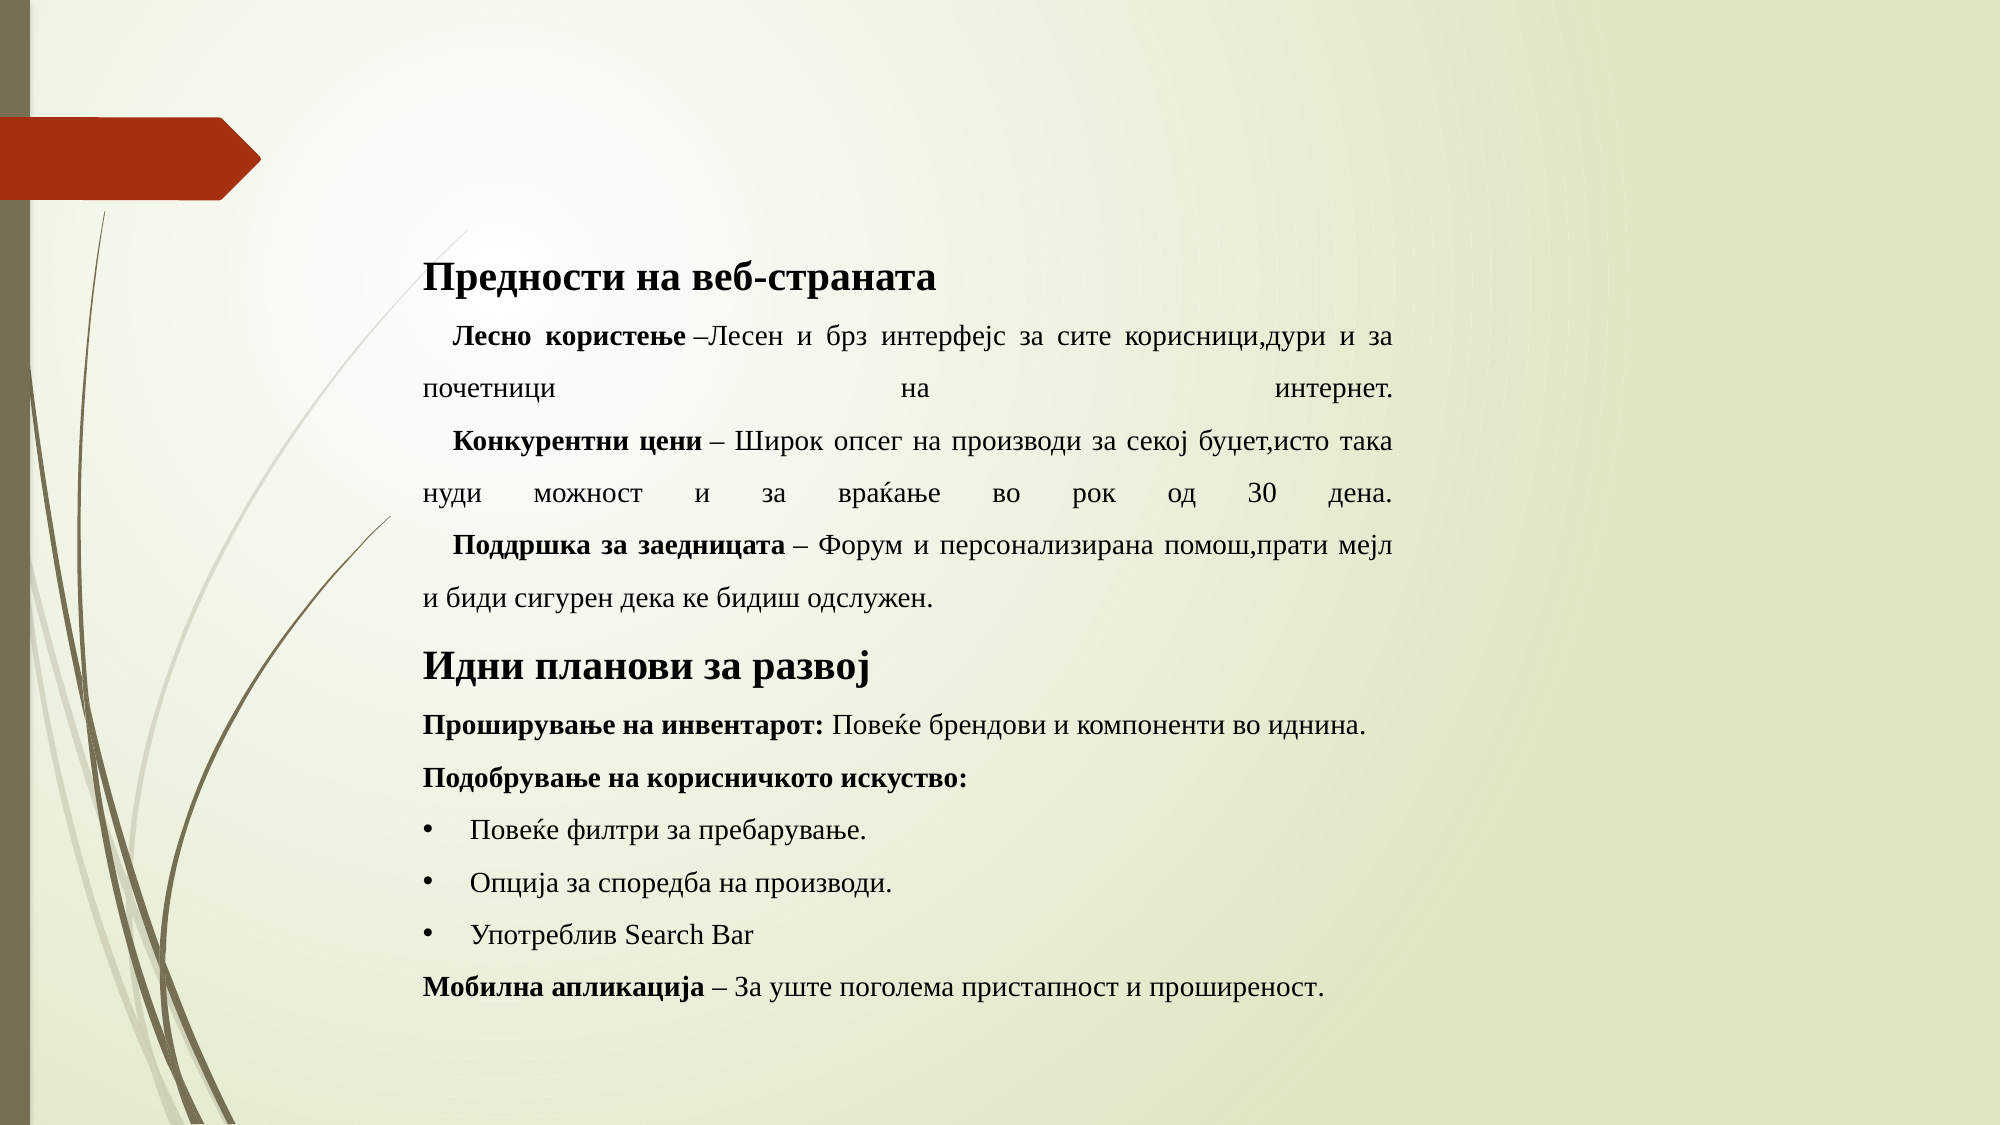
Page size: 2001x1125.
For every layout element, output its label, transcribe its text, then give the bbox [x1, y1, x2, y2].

text_box Предности на веб-страната ✅ Лесно користење –Лесен и брз интерфејс за сите корисници,дури и за почетници на интернет. ✅ Конкурентни цени – Широк опсег на производи за секој буџет,исто така нуди можност и за враќање во рок од 30 дена. ✅ Поддршка за заедницата – Форум и персонализирана помош,прати мејл и биди сигурен дека ке бидиш одслужен. Идни планови за развој Проширување на инвентарот: Повеќе брендови и компоненти во иднина. Подобрување на корисничкото искуство: Повеќе филтри за пребарување. Опција за споредба на производи. Употреблив Search Bar Мобилна апликација – За уште поголема пристапност и проширеност. [408, 216, 1409, 1081]
